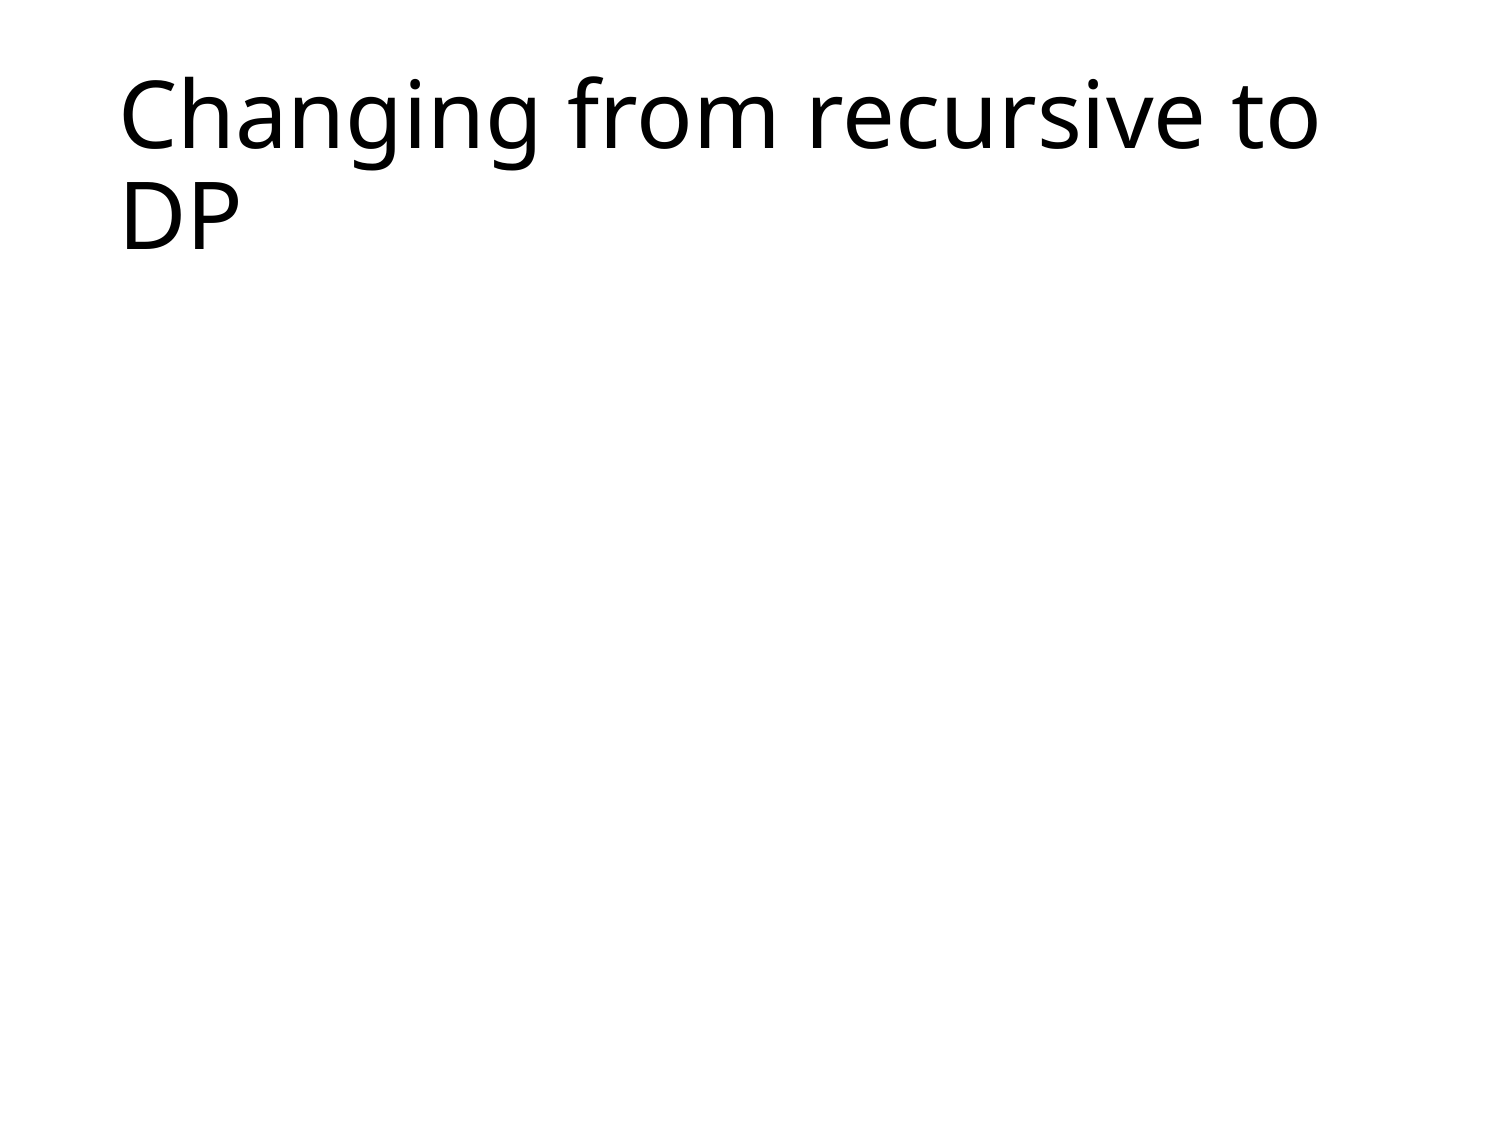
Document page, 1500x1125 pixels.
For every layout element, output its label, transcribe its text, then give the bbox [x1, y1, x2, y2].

title Changing from recursive to DP [103, 59, 1397, 278]
